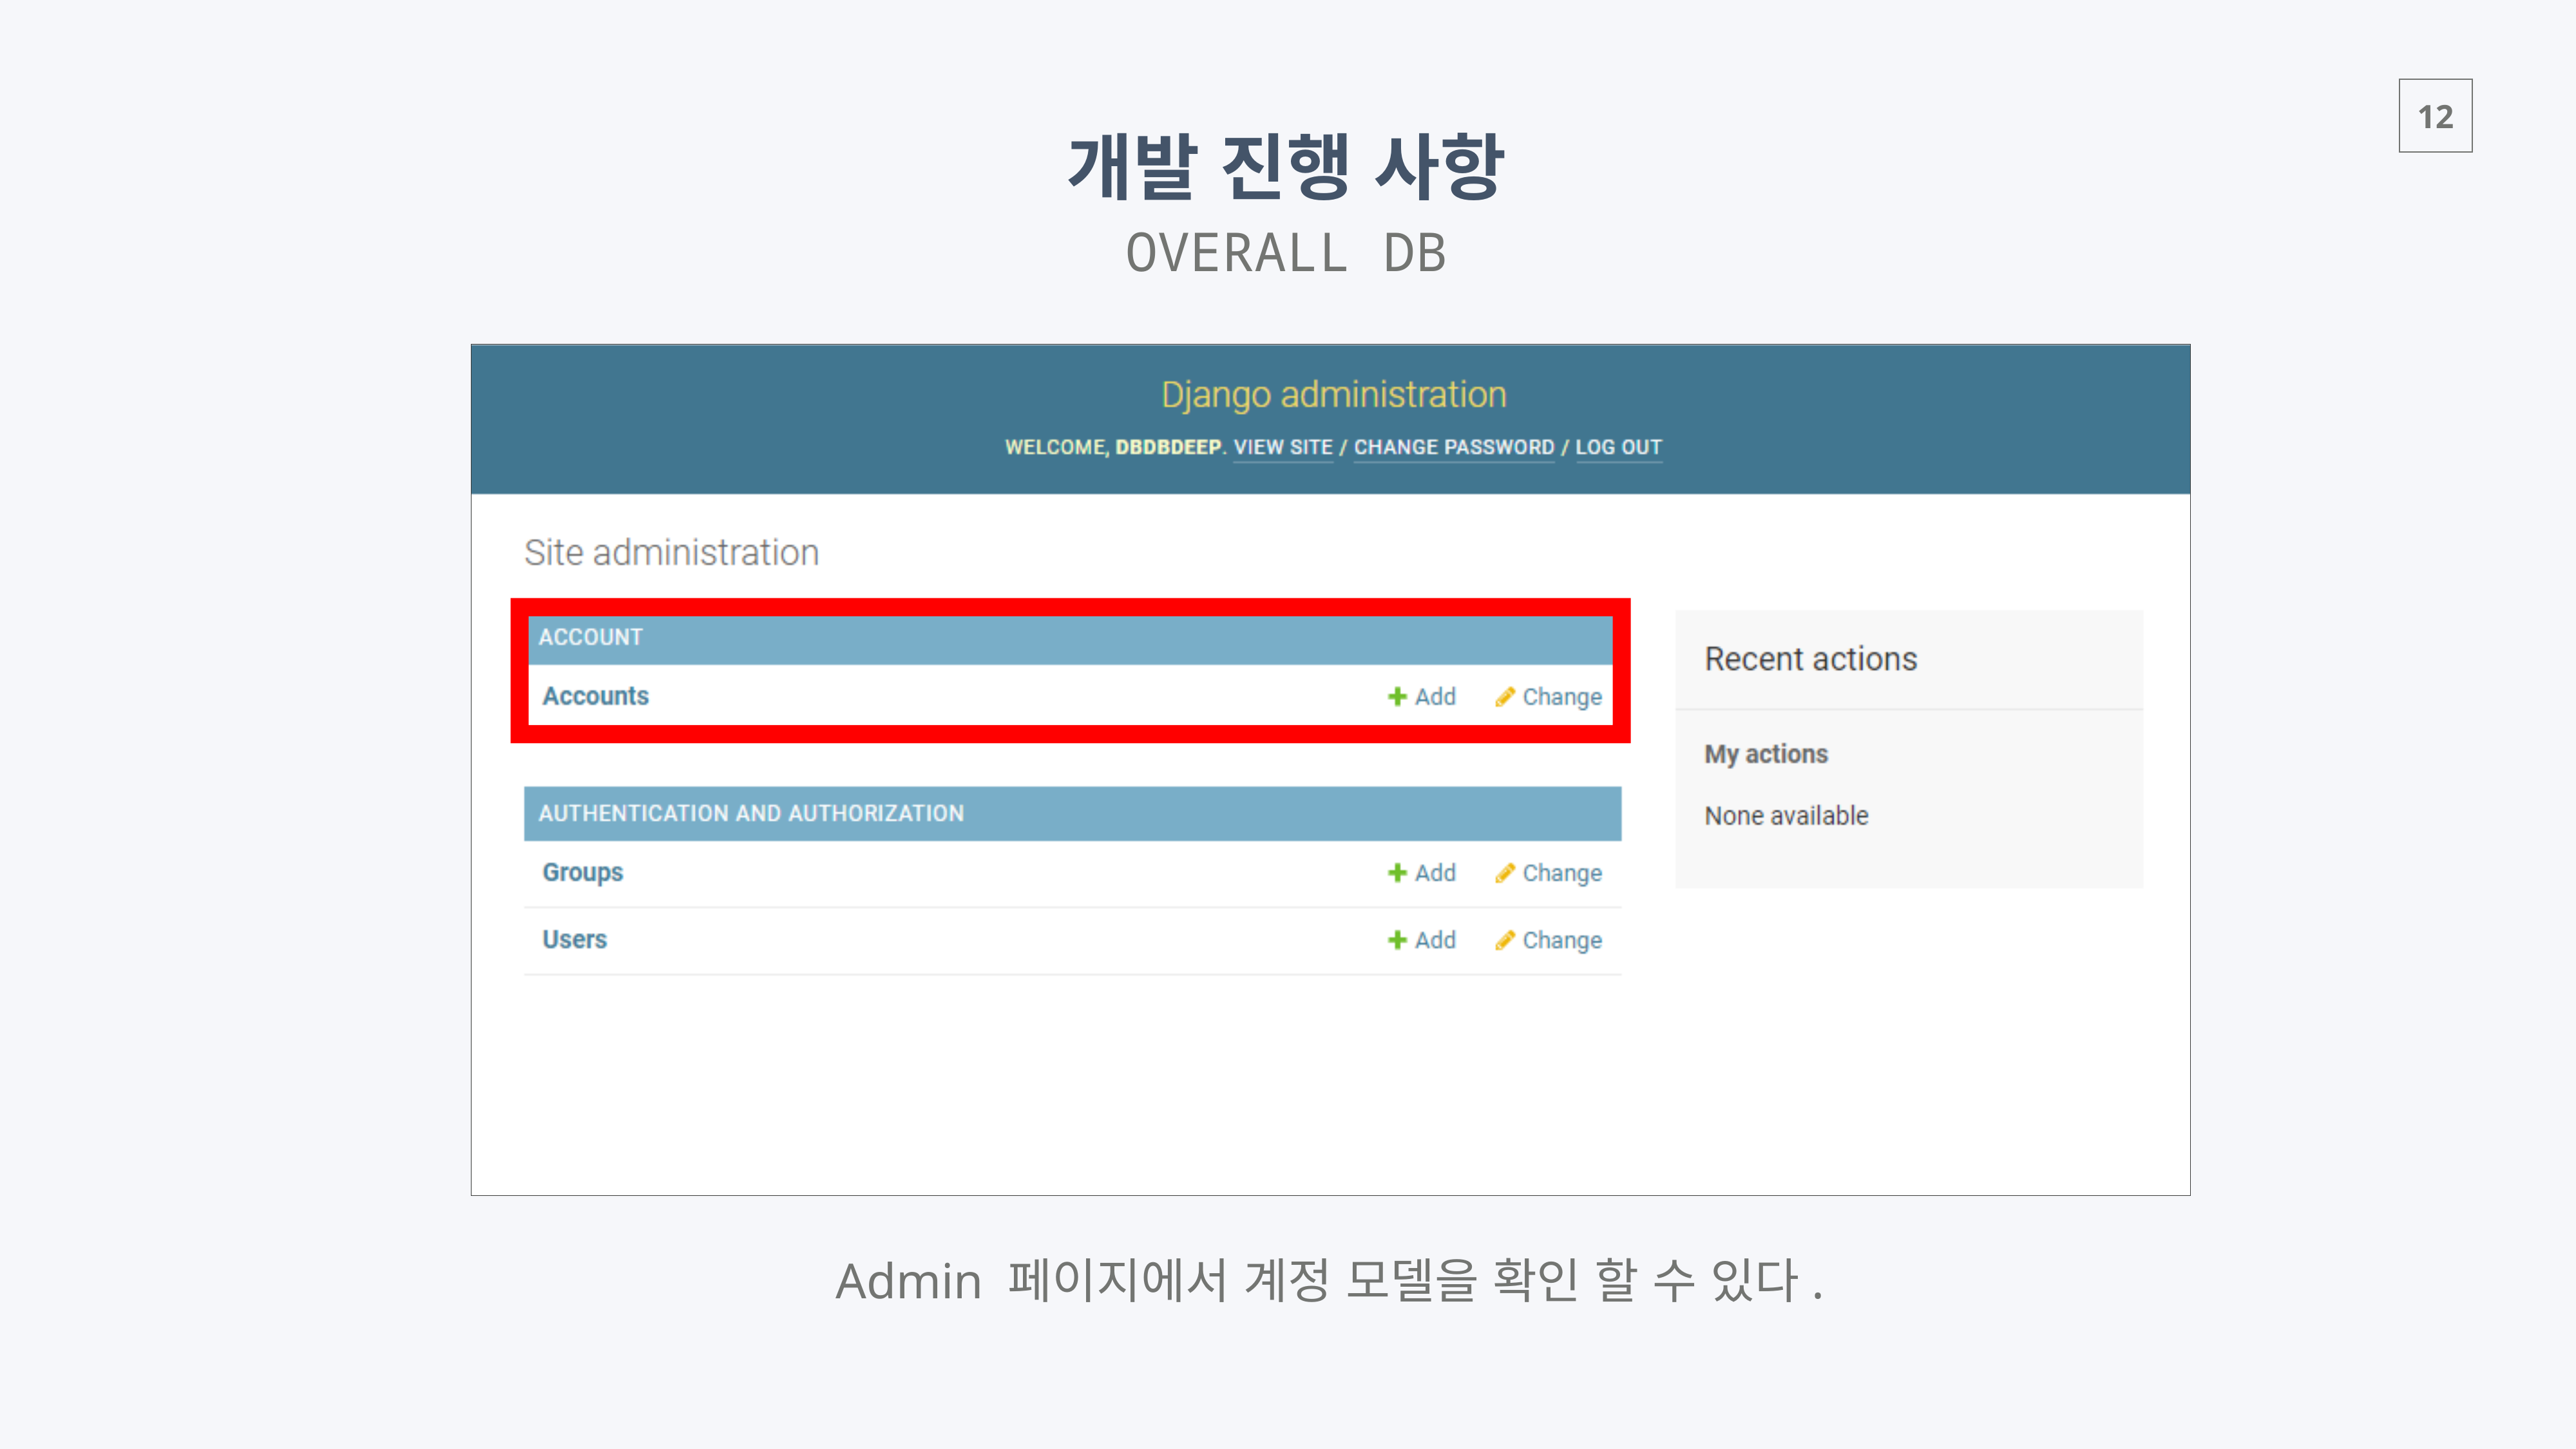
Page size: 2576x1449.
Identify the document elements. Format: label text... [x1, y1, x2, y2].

text_box Admin 페이지에서 계정 모델을 확인 할 수 있다. [576, 1245, 2085, 1313]
text_box 개발 진행 사항 [1040, 108, 1533, 222]
text_box OVERALL DB [1100, 204, 1474, 295]
picture [471, 344, 2191, 1196]
